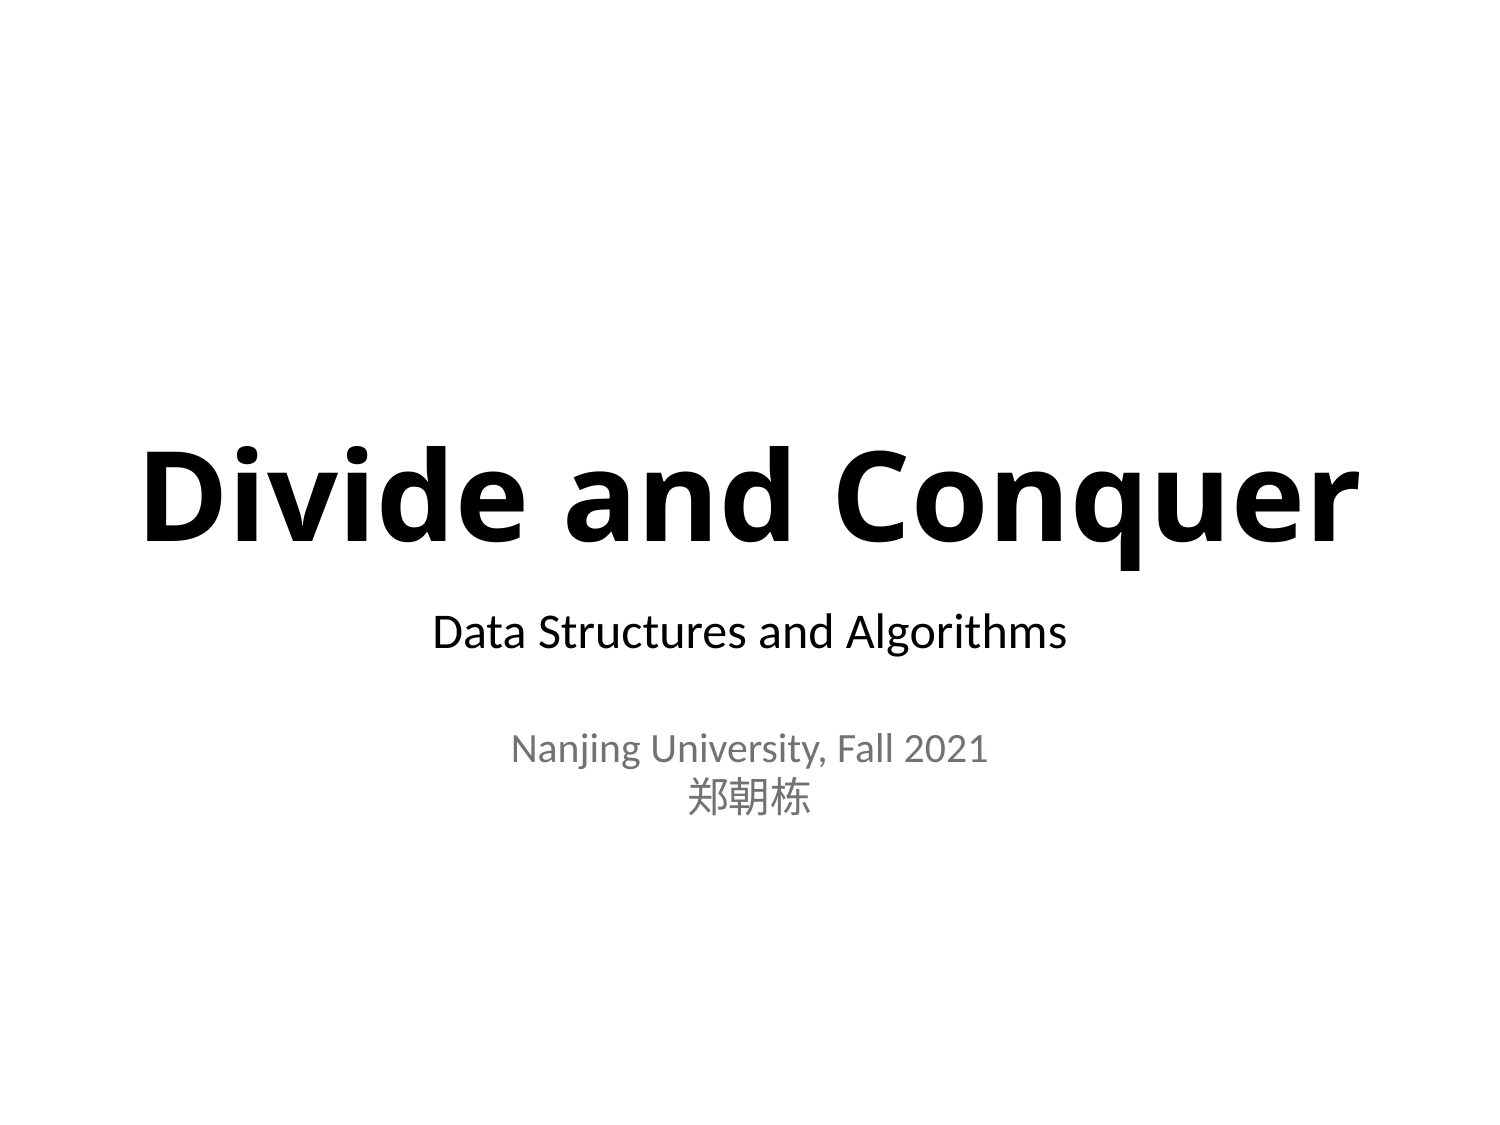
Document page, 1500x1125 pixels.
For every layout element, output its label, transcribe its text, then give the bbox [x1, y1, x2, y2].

title Divide and Conquer [112, 184, 1388, 576]
subtitle Data Structures and Algorithms Nanjing University, Fall 2021 郑朝栋 [187, 590, 1313, 863]
